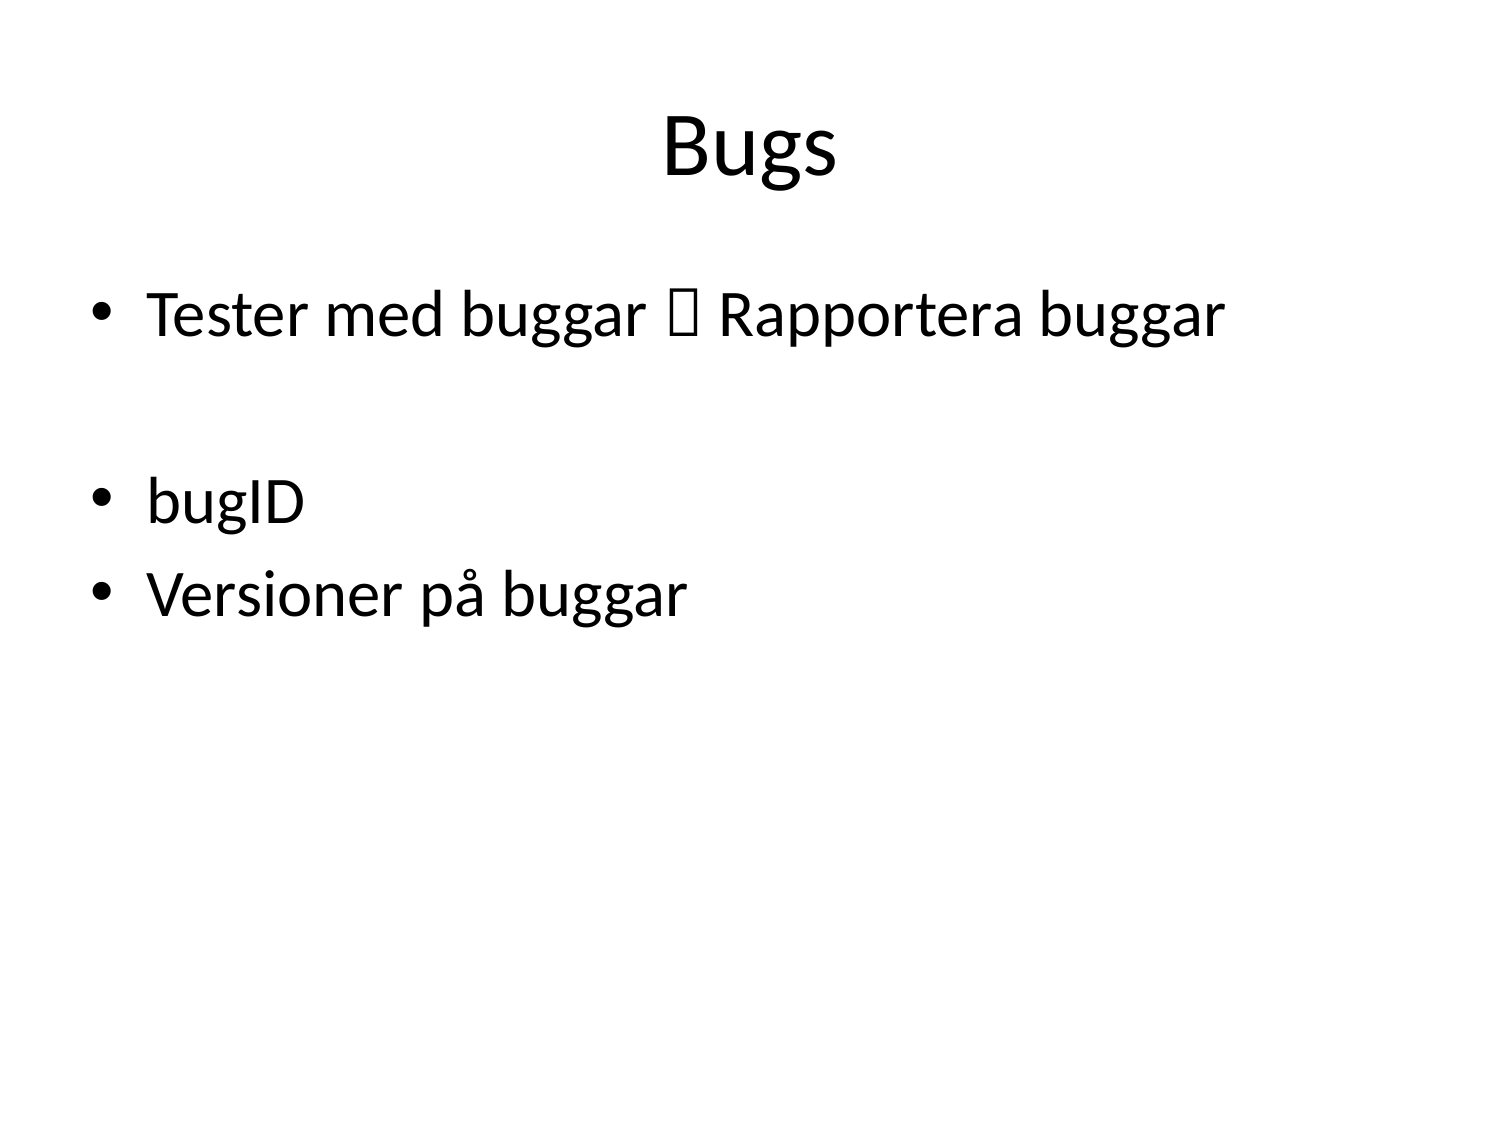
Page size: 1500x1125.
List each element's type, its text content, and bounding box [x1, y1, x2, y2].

title Bugs [75, 45, 1425, 233]
list Tester med buggar  Rapportera buggar bugID Versioner på buggar [75, 262, 1425, 1005]
